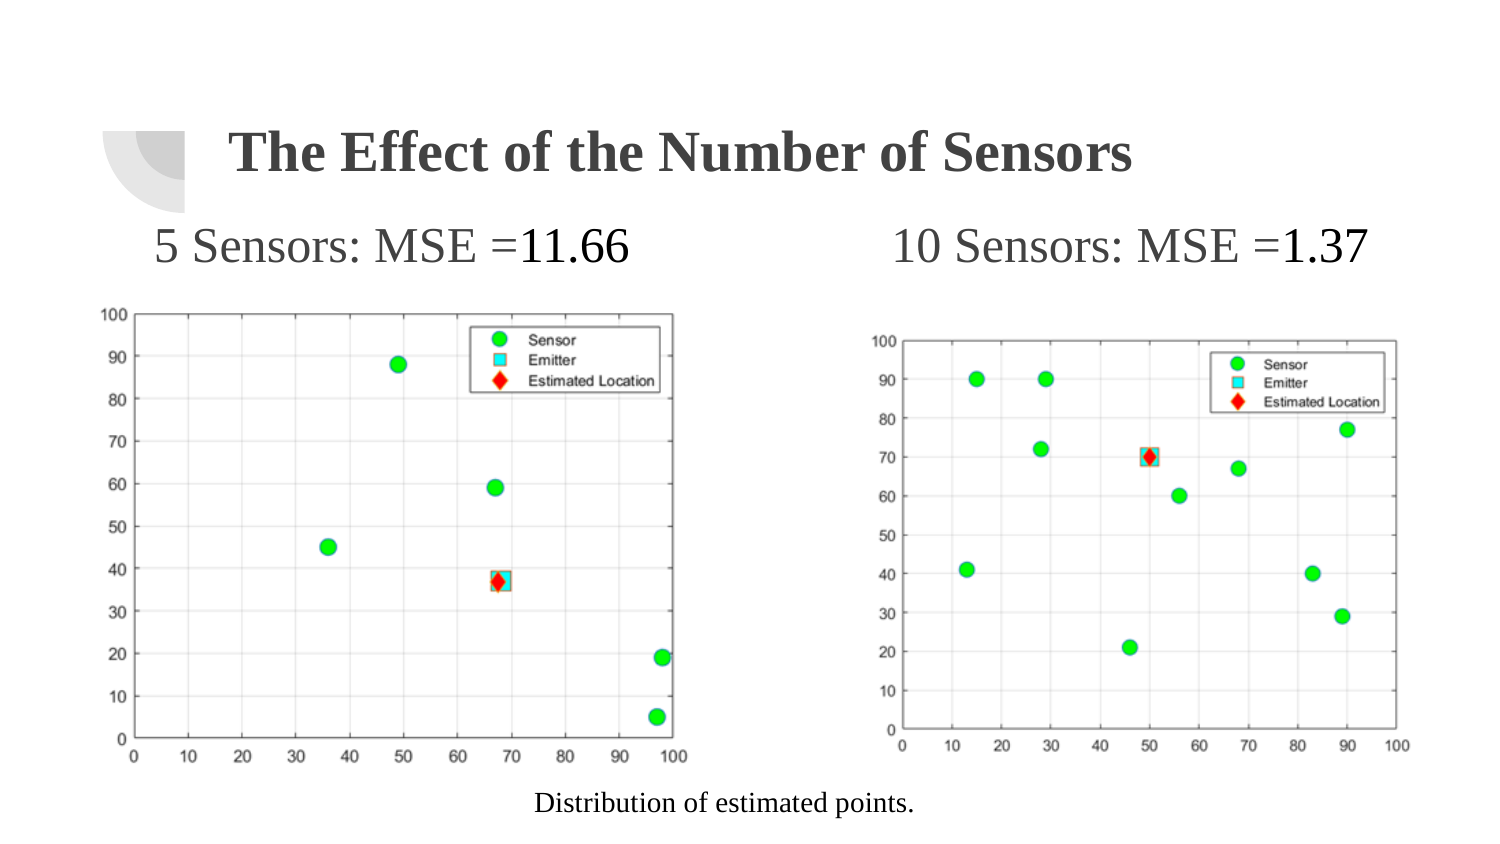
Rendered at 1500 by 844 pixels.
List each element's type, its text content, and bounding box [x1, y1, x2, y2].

text_box 10 Sensors: MSE =1.37 : [876, 201, 1474, 371]
picture [44, 275, 739, 796]
title The Effect of the Number of Sensors [213, 98, 1368, 263]
picture [820, 304, 1457, 782]
list 5 Sensors: MSE =11.66 [138, 201, 775, 274]
text_box Distribution of estimated points. [519, 763, 1012, 834]
